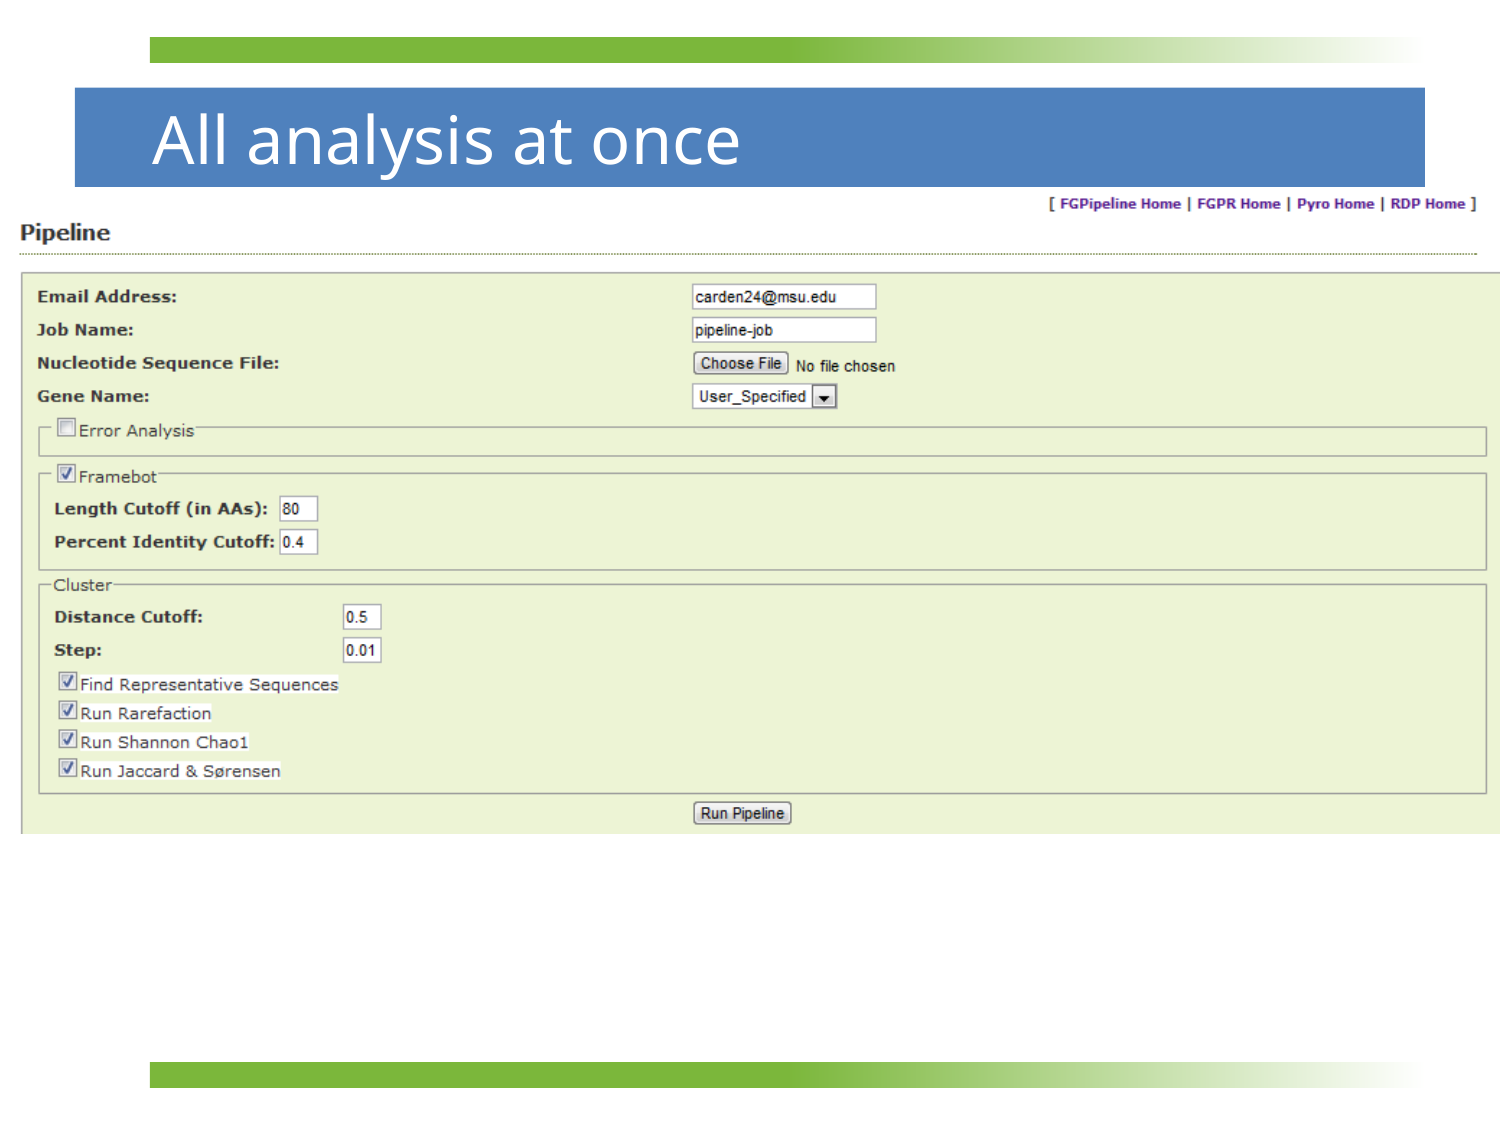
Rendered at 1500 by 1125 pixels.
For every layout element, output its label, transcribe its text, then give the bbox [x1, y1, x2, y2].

picture [0, 187, 1500, 834]
title All analysis at once [137, 87, 1425, 185]
